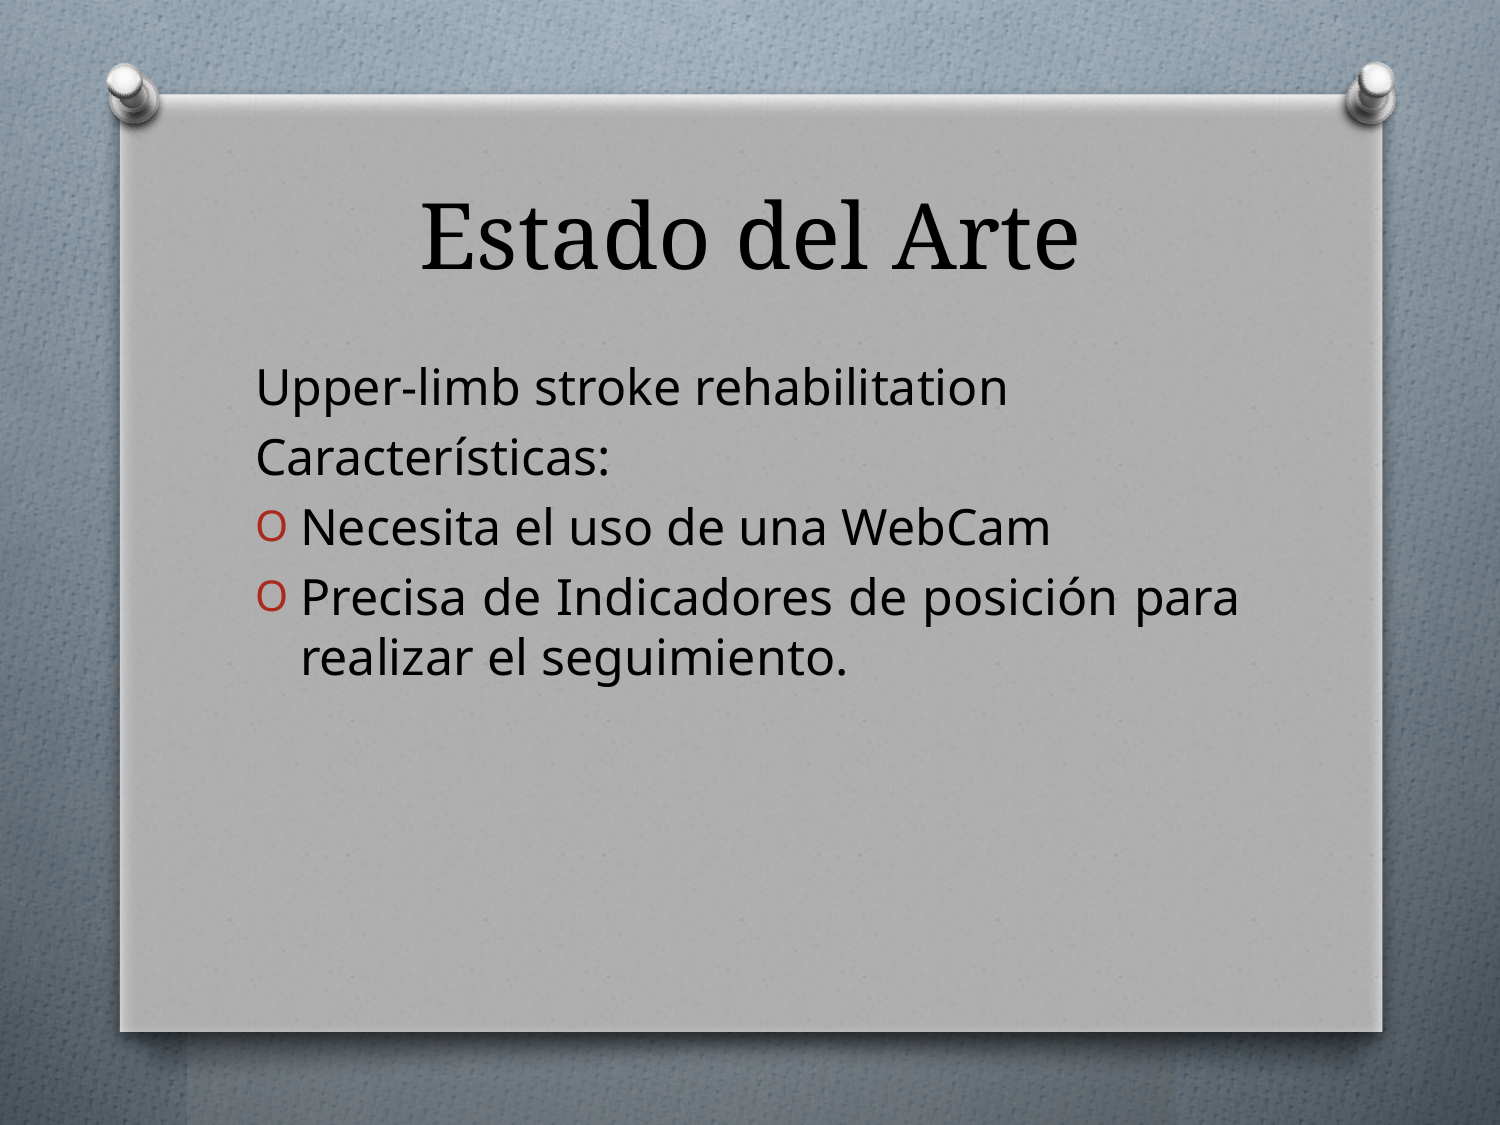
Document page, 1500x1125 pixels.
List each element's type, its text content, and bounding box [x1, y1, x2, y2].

title Estado del Arte [179, 134, 1323, 332]
picture [1317, 35, 1439, 156]
list Upper-limb stroke rehabilitation Características: Necesita el uso de una WebCam Precisa de Indicadores de posición para realizar el seguimiento. [240, 347, 1257, 939]
picture [75, 29, 198, 153]
